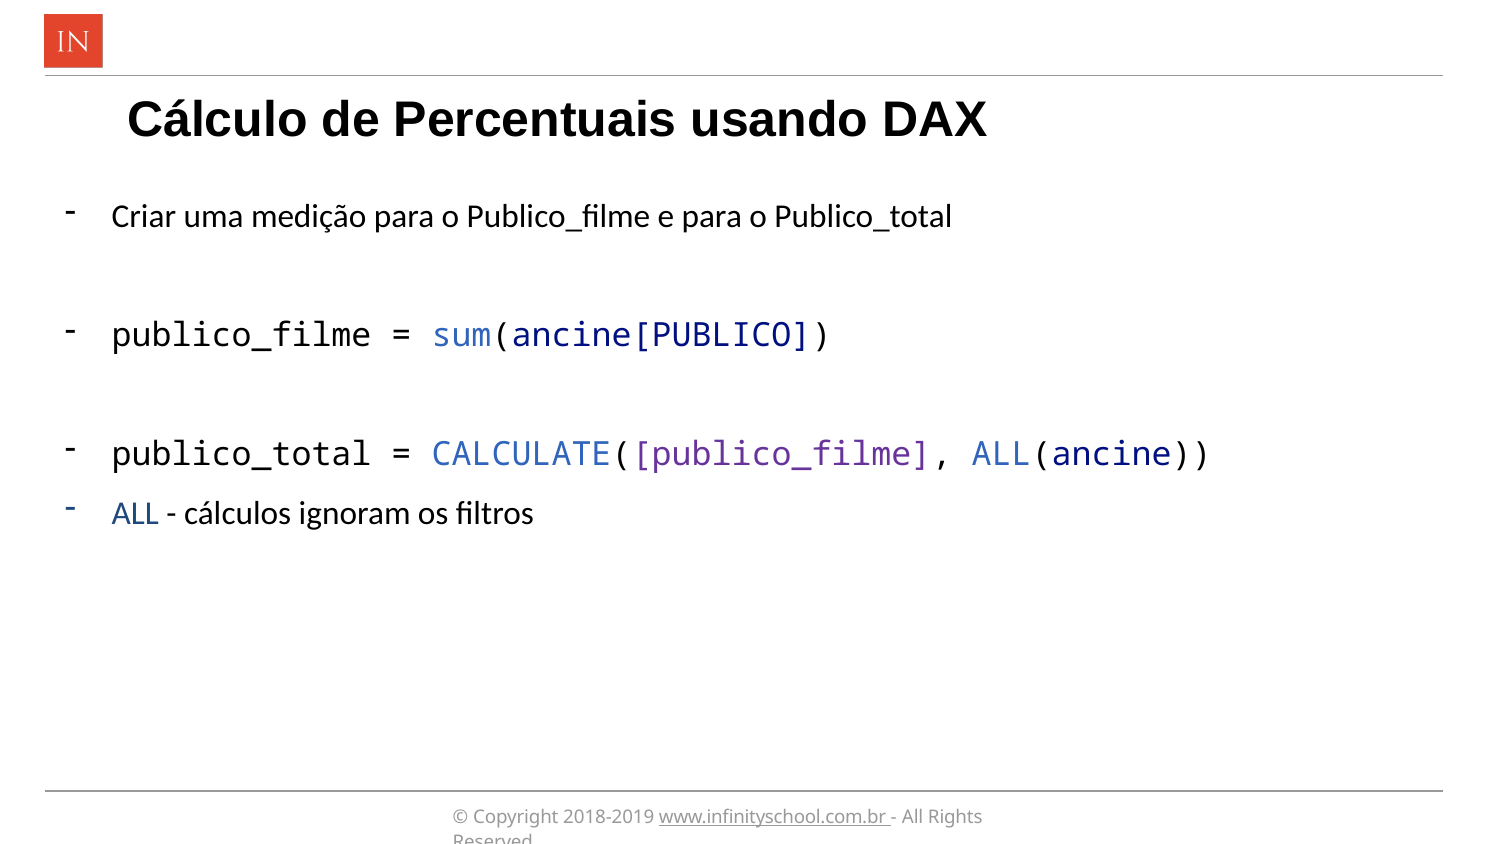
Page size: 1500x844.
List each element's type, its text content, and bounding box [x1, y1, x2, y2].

text_box Cálculo de Percentuais usando DAX [112, 79, 1125, 184]
picture [44, 14, 109, 75]
text_box Criar uma medição para o Publico_filme e para o Publico_total publico_filme = sum(ancine[PUBLICO]) publico_total = CALCULATE([publico_filme], ALL(ancine)) ALL - cálculos ignoram os filtros [49, 184, 1475, 539]
text_box © Copyright 2018-2019 www.infinityschool.com.br - All Rights Reserved [450, 804, 1049, 844]
